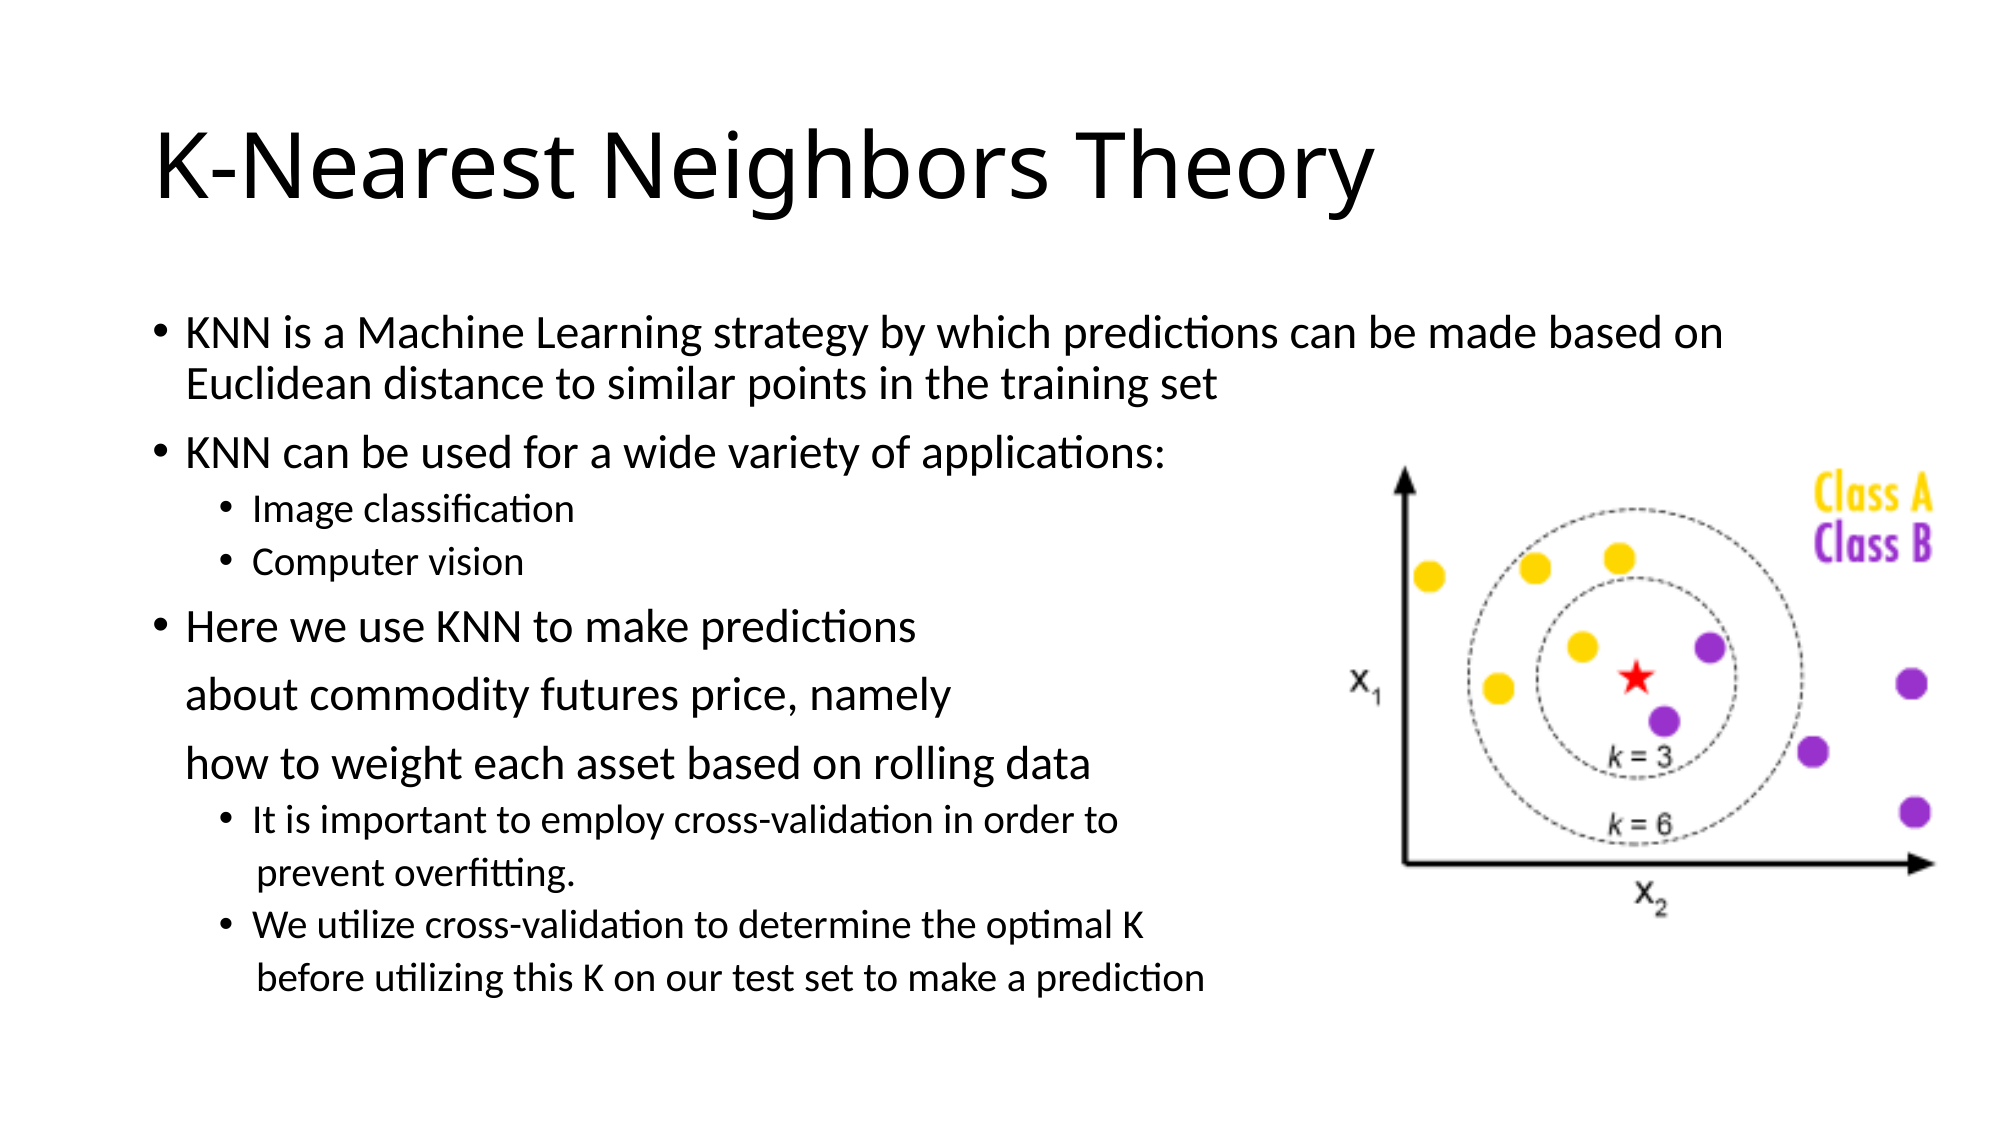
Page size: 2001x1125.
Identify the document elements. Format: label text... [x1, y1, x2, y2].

title K-Nearest Neighbors Theory [137, 59, 1863, 278]
picture [1324, 435, 1977, 926]
list KNN is a Machine Learning strategy by which predictions can be made based on Euclidean distance to similar points in the training set KNN can be used for a wide variety of applications: Image classification Computer vision Here we use KNN to make predictions about commodity futures price, namely how to weight each asset based on rolling data It is important to employ cross-validation in order to prevent overfitting. We utilize cross-validation to determine the optimal K before utilizing this K on our test set to make a prediction [137, 299, 1901, 1014]
